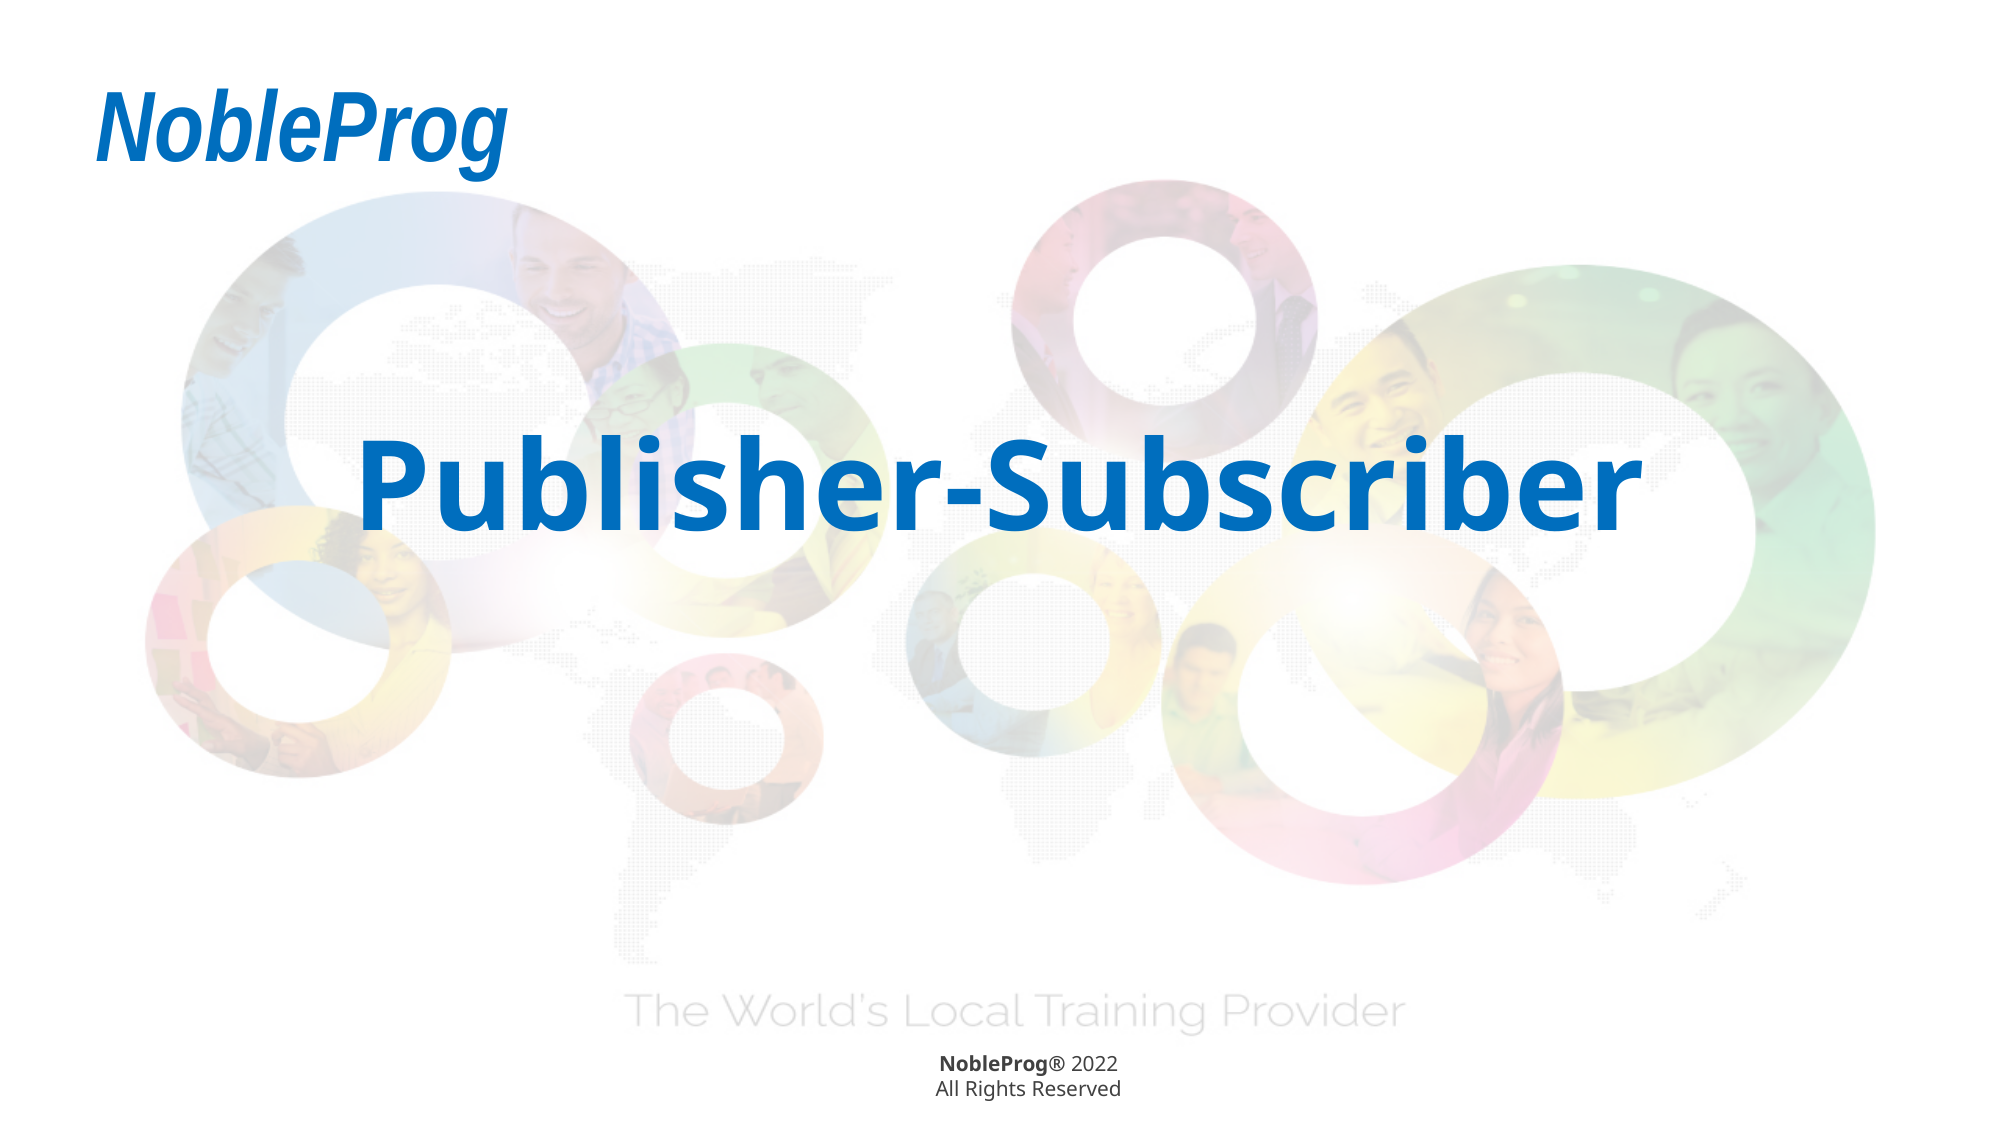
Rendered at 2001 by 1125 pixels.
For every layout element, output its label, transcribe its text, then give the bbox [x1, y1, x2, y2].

title Publisher-Subscriber [249, 170, 1750, 563]
